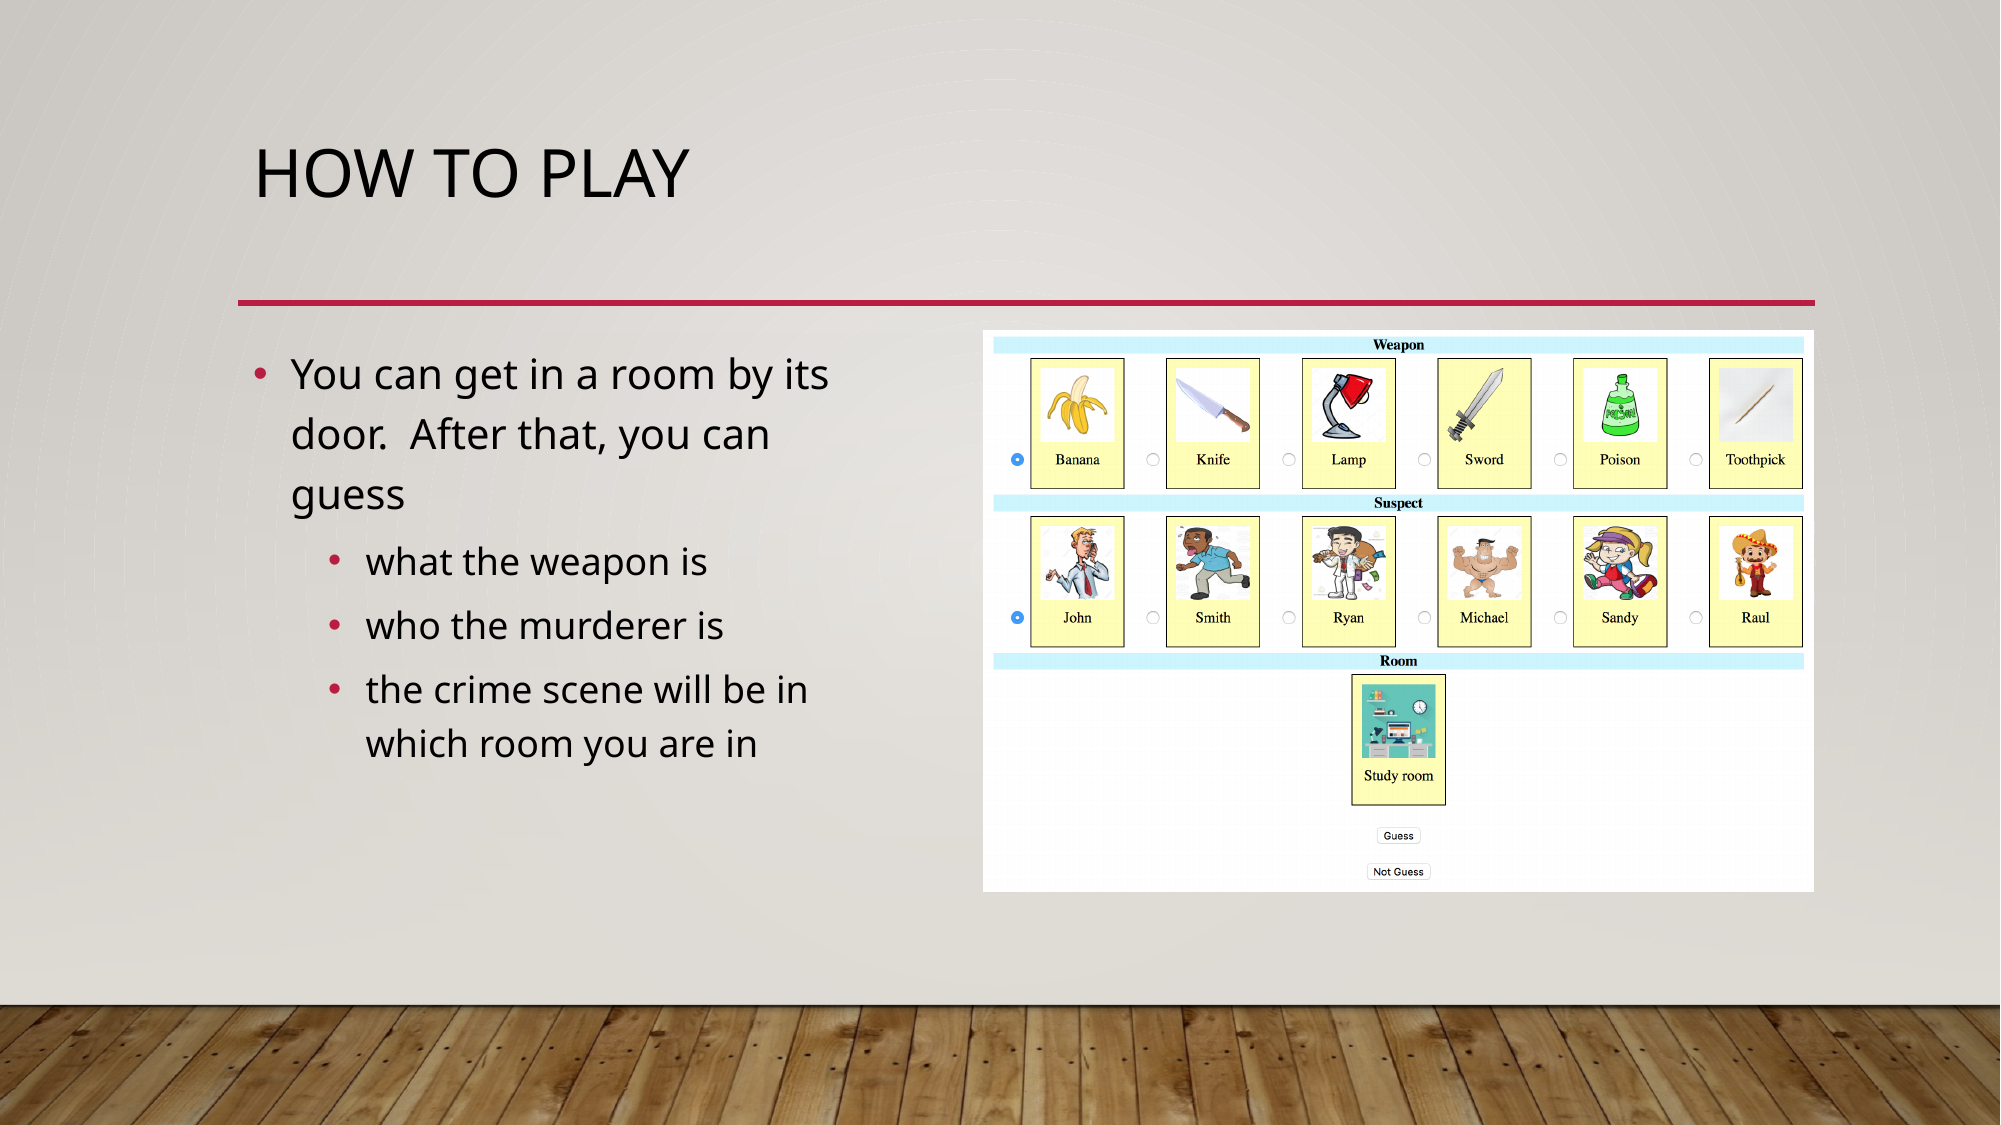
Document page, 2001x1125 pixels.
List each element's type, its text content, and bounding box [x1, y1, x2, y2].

title How to play [238, 131, 1814, 305]
picture [983, 330, 1814, 892]
picture [0, 1005, 2000, 1125]
list You can get in a room by its door. After that, you can guess what the weapon is who the murderer is the crime scene will be in which room you are in [238, 330, 898, 897]
